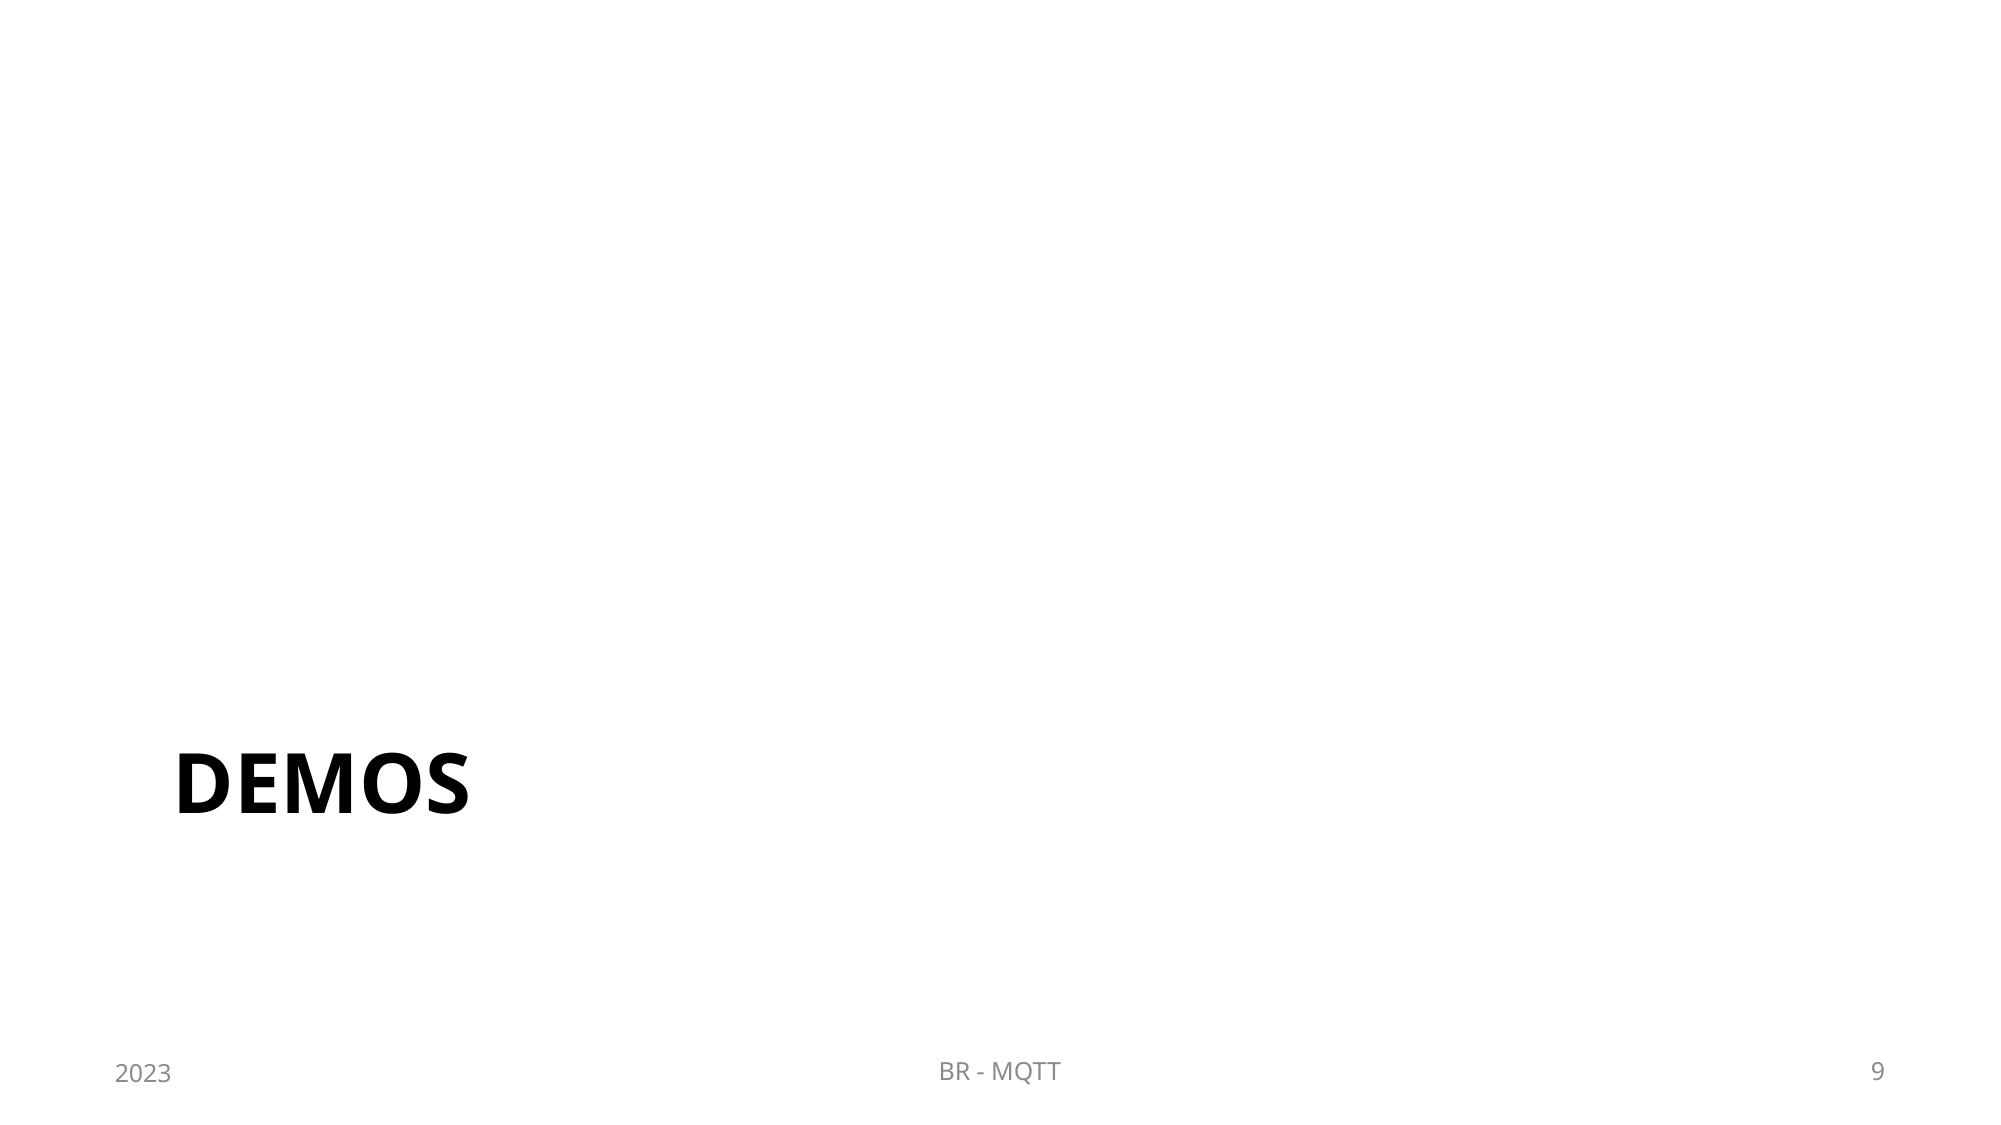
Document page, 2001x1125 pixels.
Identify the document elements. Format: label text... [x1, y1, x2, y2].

slide_number 2023 [99, 1042, 567, 1103]
slide_number 9 [1433, 1042, 1900, 1103]
footer BR - MQTT [683, 1042, 1317, 1103]
title Demos [157, 722, 1858, 947]
